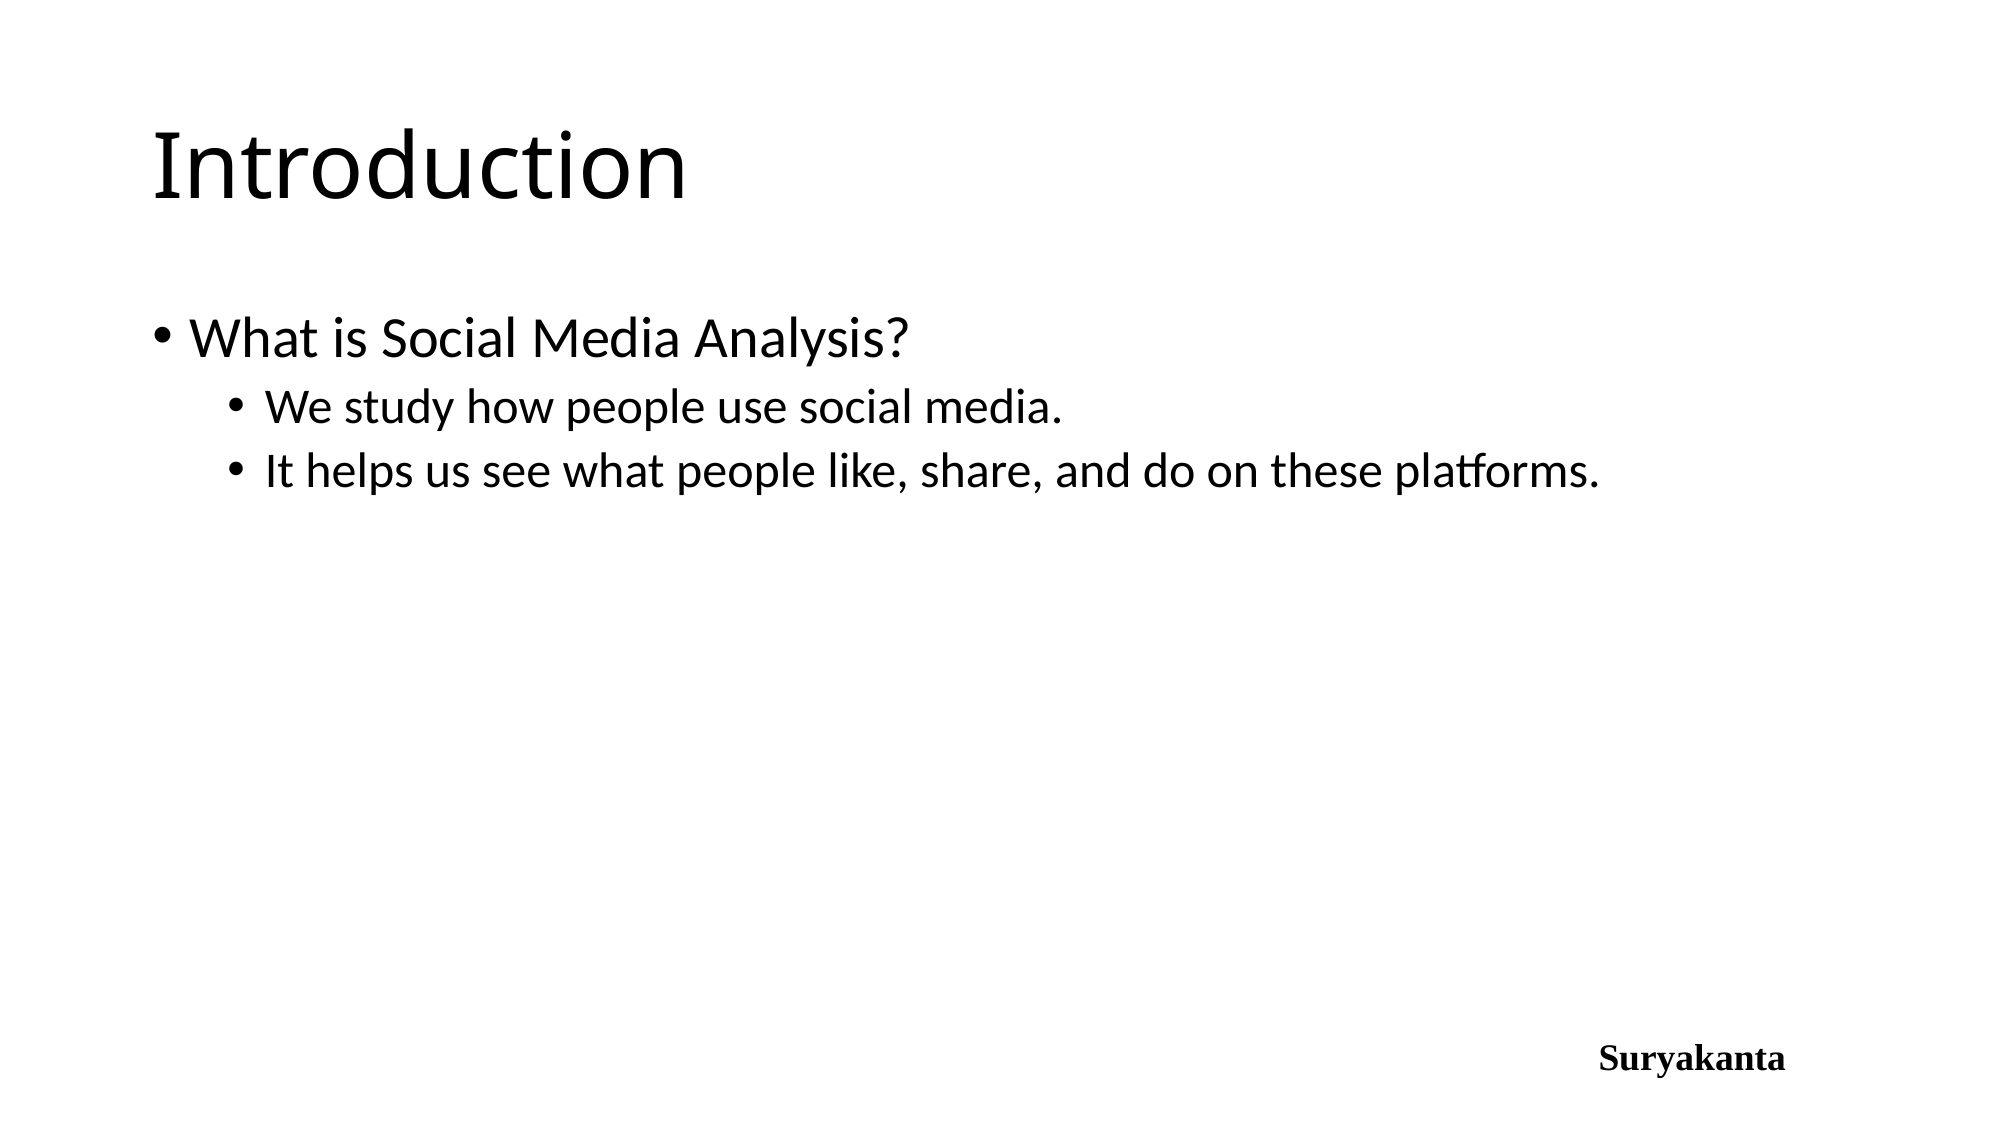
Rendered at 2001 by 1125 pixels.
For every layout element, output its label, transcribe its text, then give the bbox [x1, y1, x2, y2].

text_box Suryakanta [1583, 1025, 1863, 1086]
list What is Social Media Analysis? We study how people use social media. It helps us see what people like, share, and do on these platforms. [137, 299, 1863, 1014]
title Introduction [137, 59, 1863, 278]
